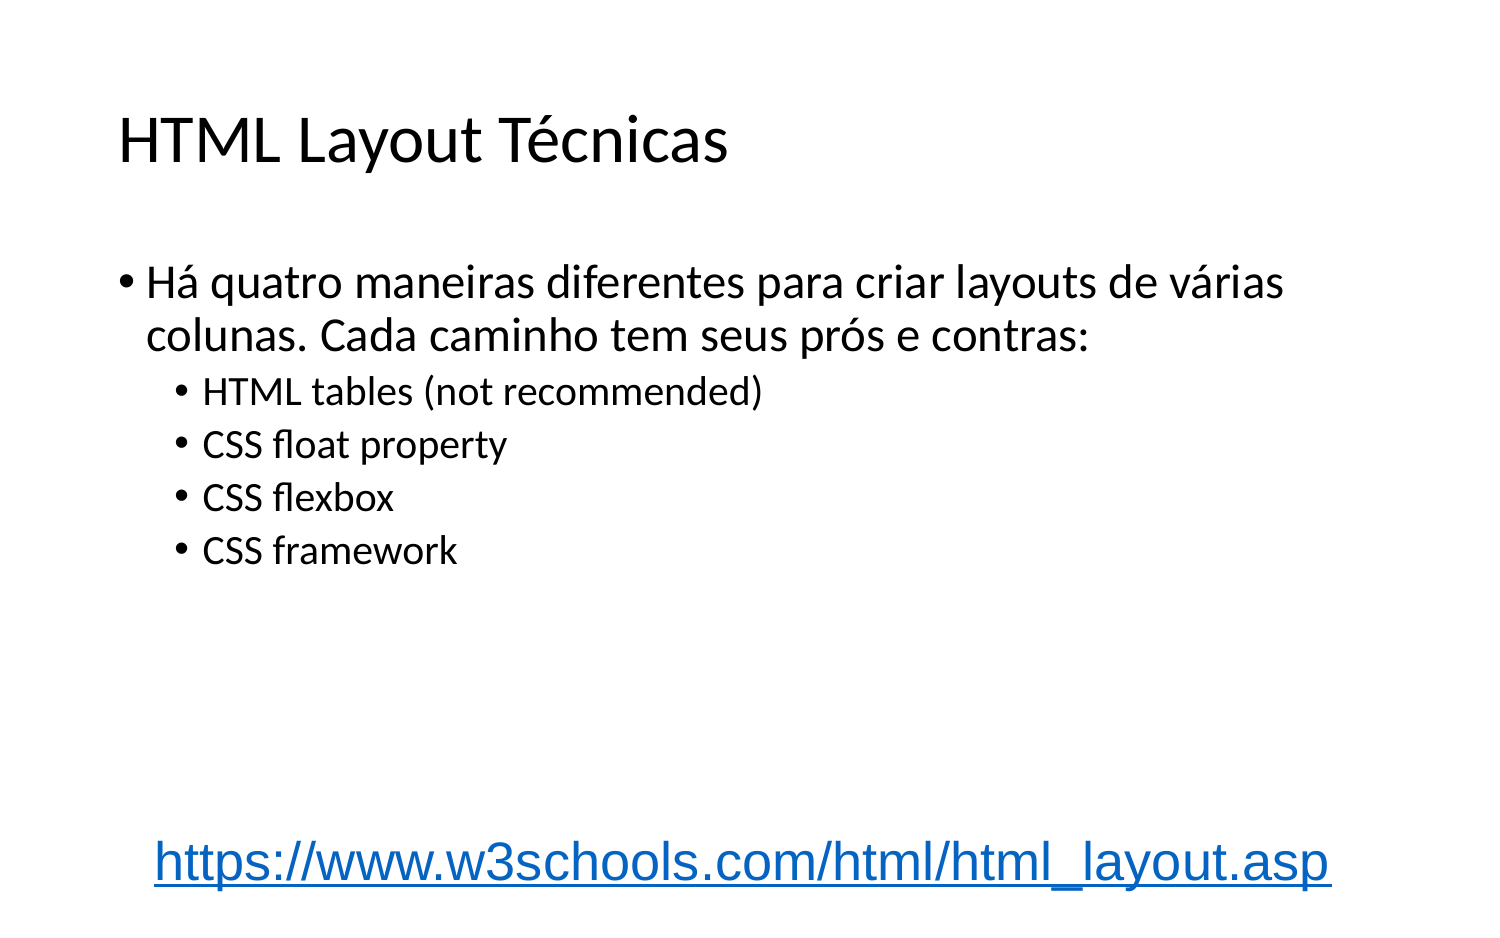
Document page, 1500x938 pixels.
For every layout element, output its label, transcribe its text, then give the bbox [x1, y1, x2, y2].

text_box https://www.w3schools.com/html/html_layout.asp [0, 811, 1493, 891]
title HTML Layout Técnicas [103, 49, 1397, 232]
list Há quatro maneiras diferentes para criar layouts de várias colunas. Cada caminho tem seus prós e contras: HTML tables (not recommended) CSS float property CSS flexbox CSS framework [103, 249, 1397, 811]
